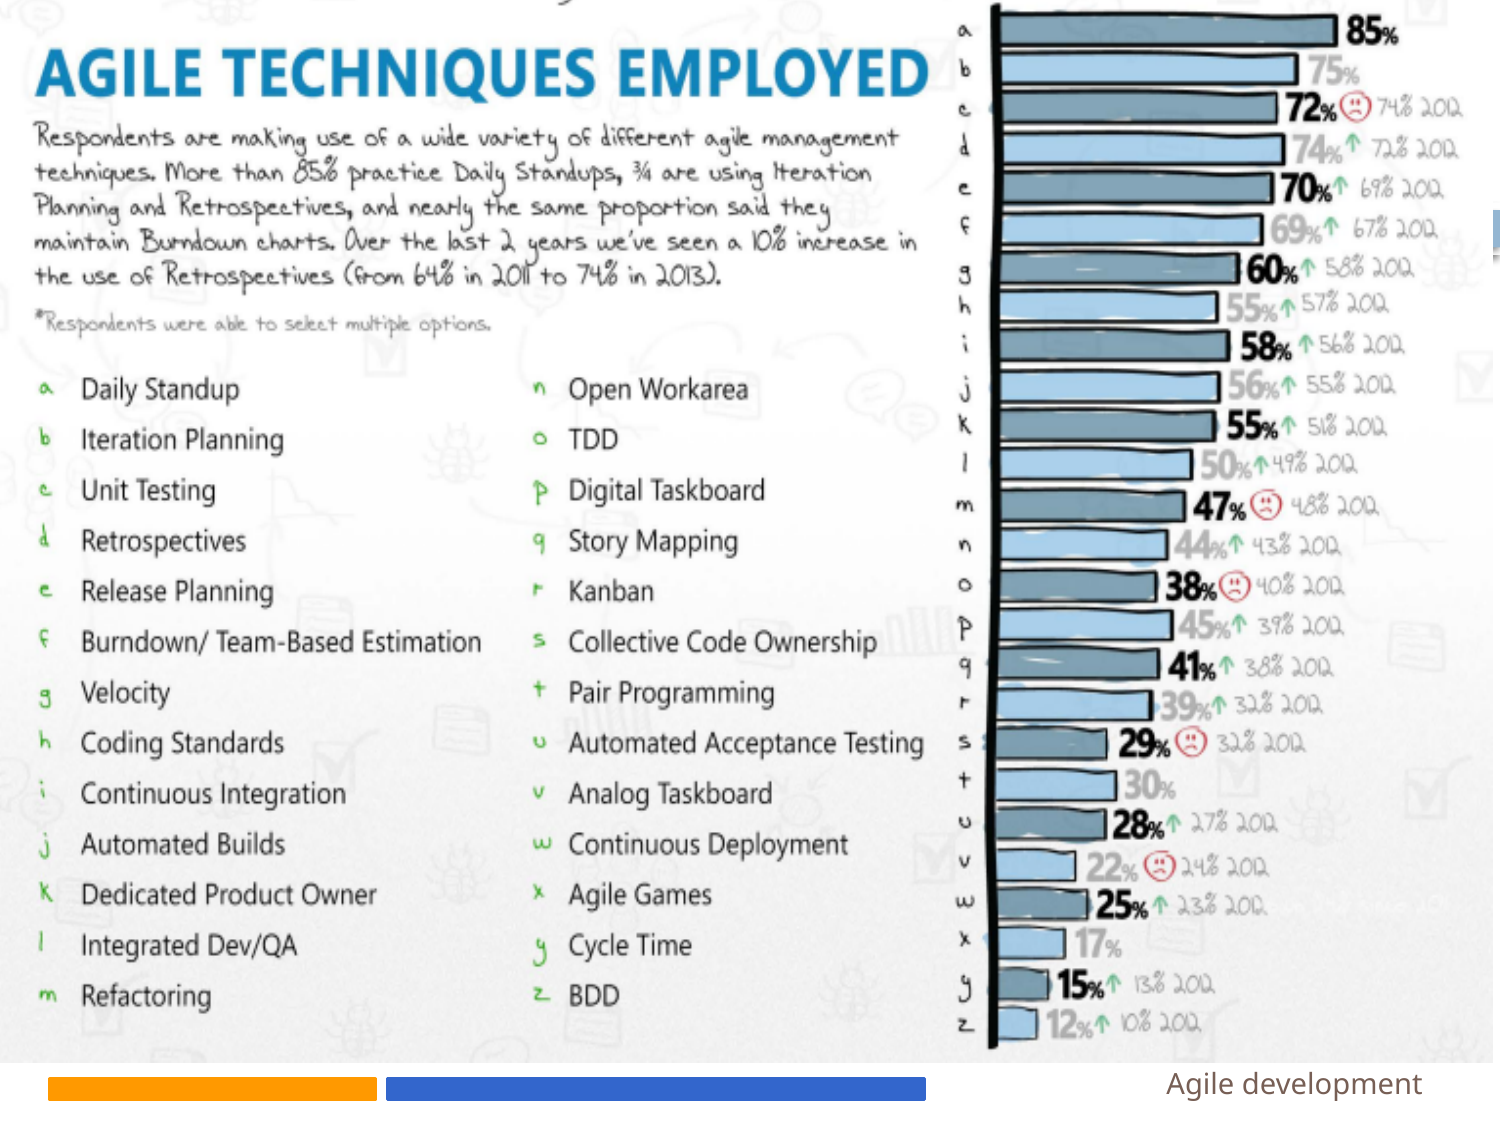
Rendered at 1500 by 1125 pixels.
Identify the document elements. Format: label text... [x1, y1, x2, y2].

picture [0, 0, 1493, 1063]
slide_number Agile development [999, 1072, 1438, 1113]
